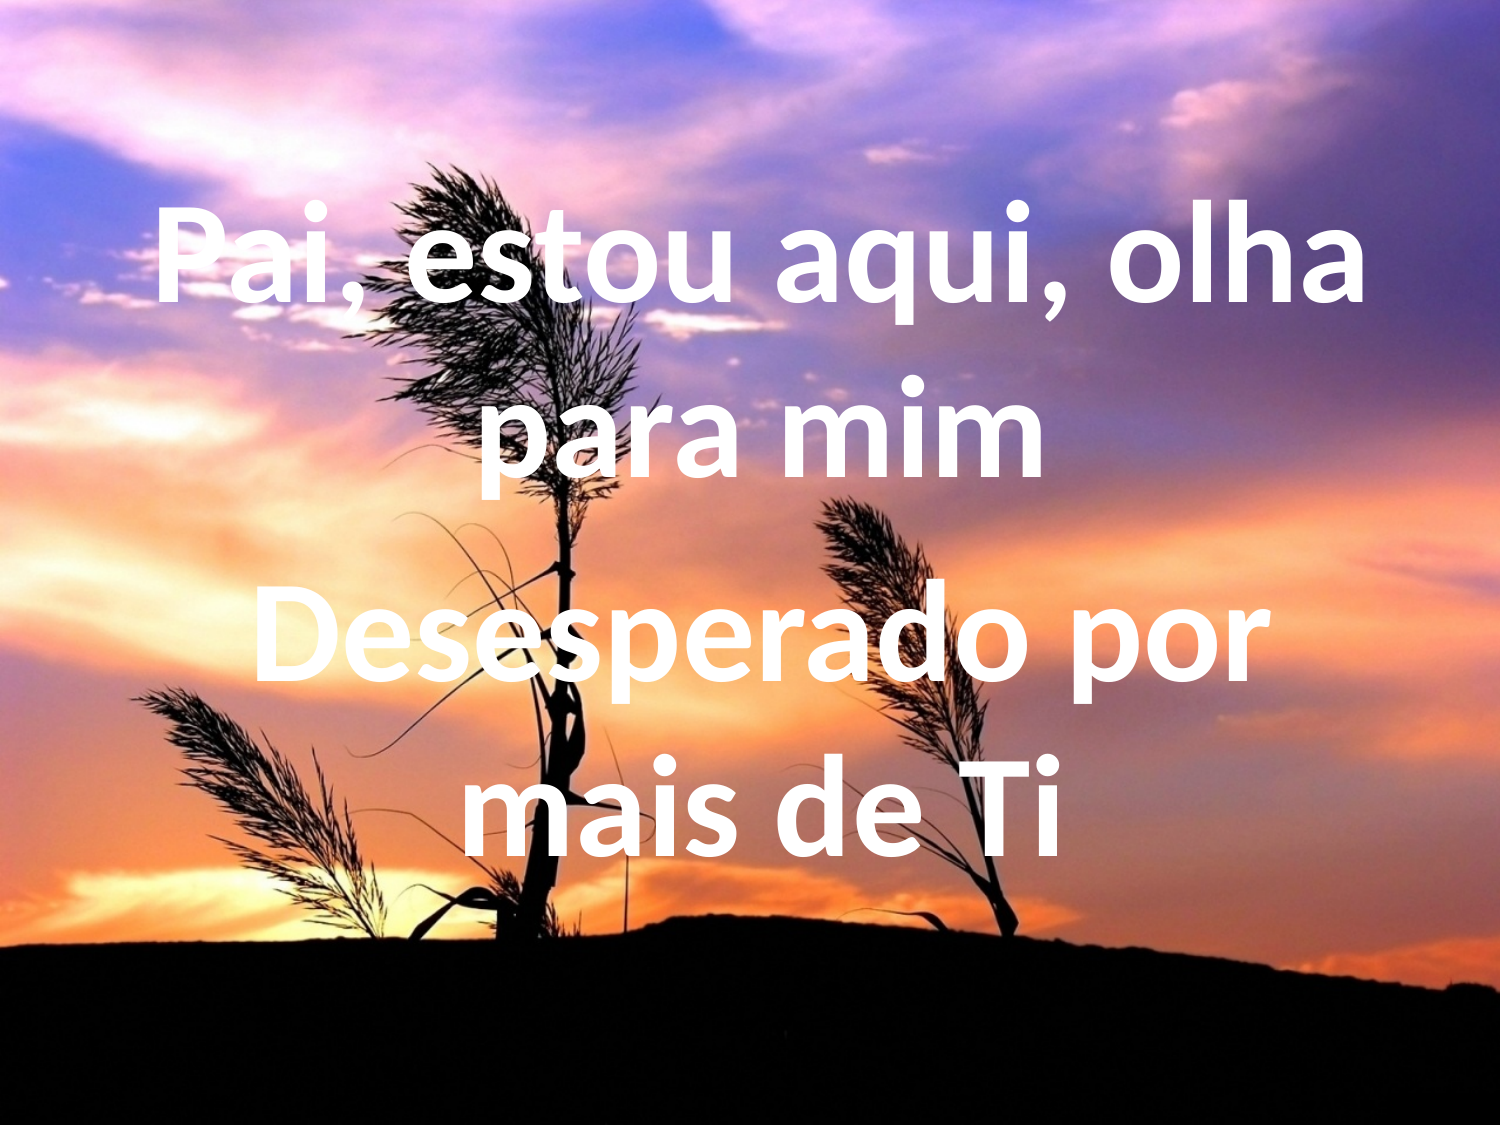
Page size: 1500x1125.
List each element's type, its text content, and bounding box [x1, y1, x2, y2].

picture [0, 0, 1500, 1125]
subtitle Pai, estou aqui, olha para mim Desesperado por mais de Ti [76, 148, 1448, 1024]
